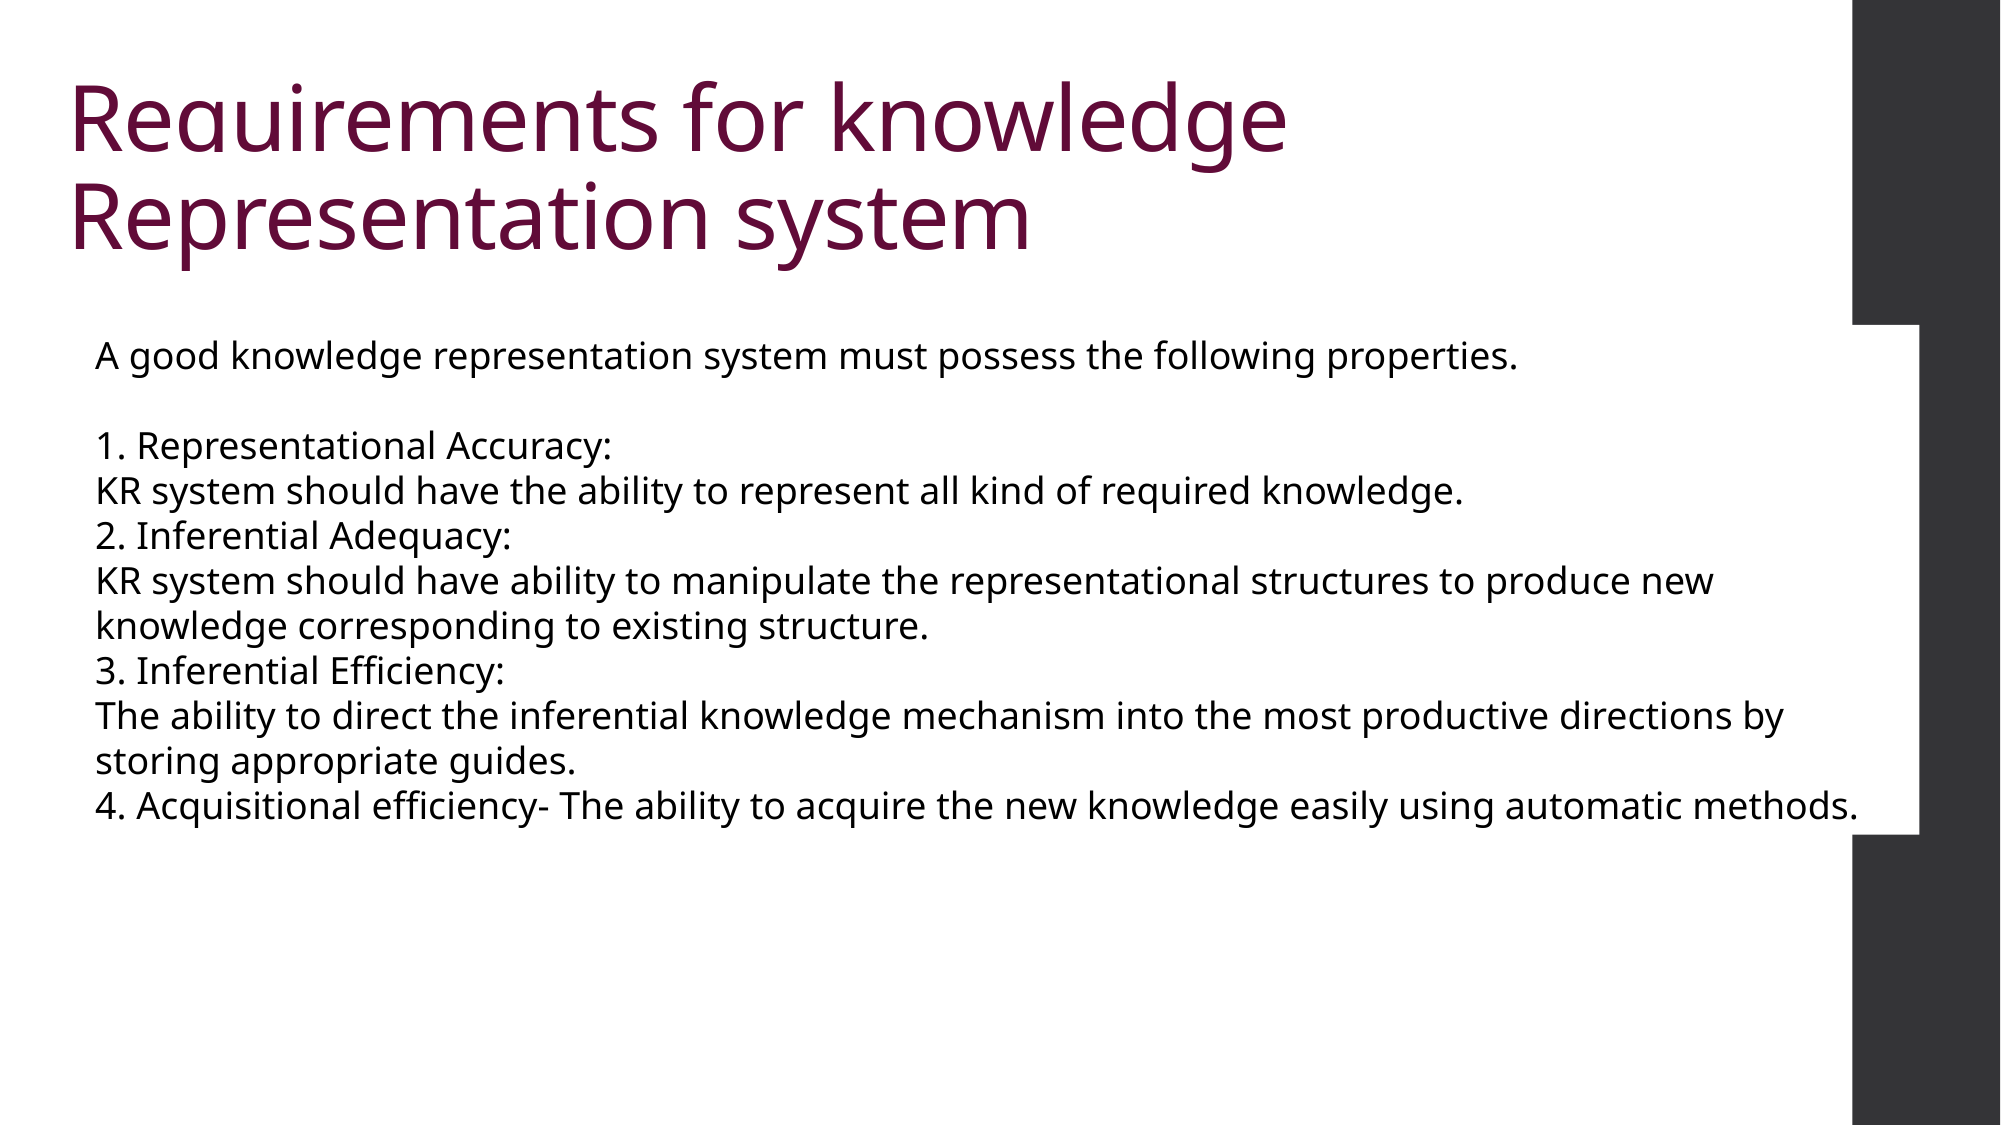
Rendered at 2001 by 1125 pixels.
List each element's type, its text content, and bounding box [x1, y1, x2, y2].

text_box A good knowledge representation system must possess the following properties. 1. Representational Accuracy: KR system should have the ability to represent all kind of required knowledge. 2. Inferential Adequacy: KR system should have ability to manipulate the representational structures to produce new knowledge corresponding to existing structure. 3. Inferential Efficiency: The ability to direct the inferential knowledge mechanism into the most productive directions by storing appropriate guides. 4. Acquisitional efficiency- The ability to acquire the new knowledge easily using automatic methods. [80, 324, 1920, 835]
title Requirements for knowledge Representation system [52, 60, 1797, 278]
